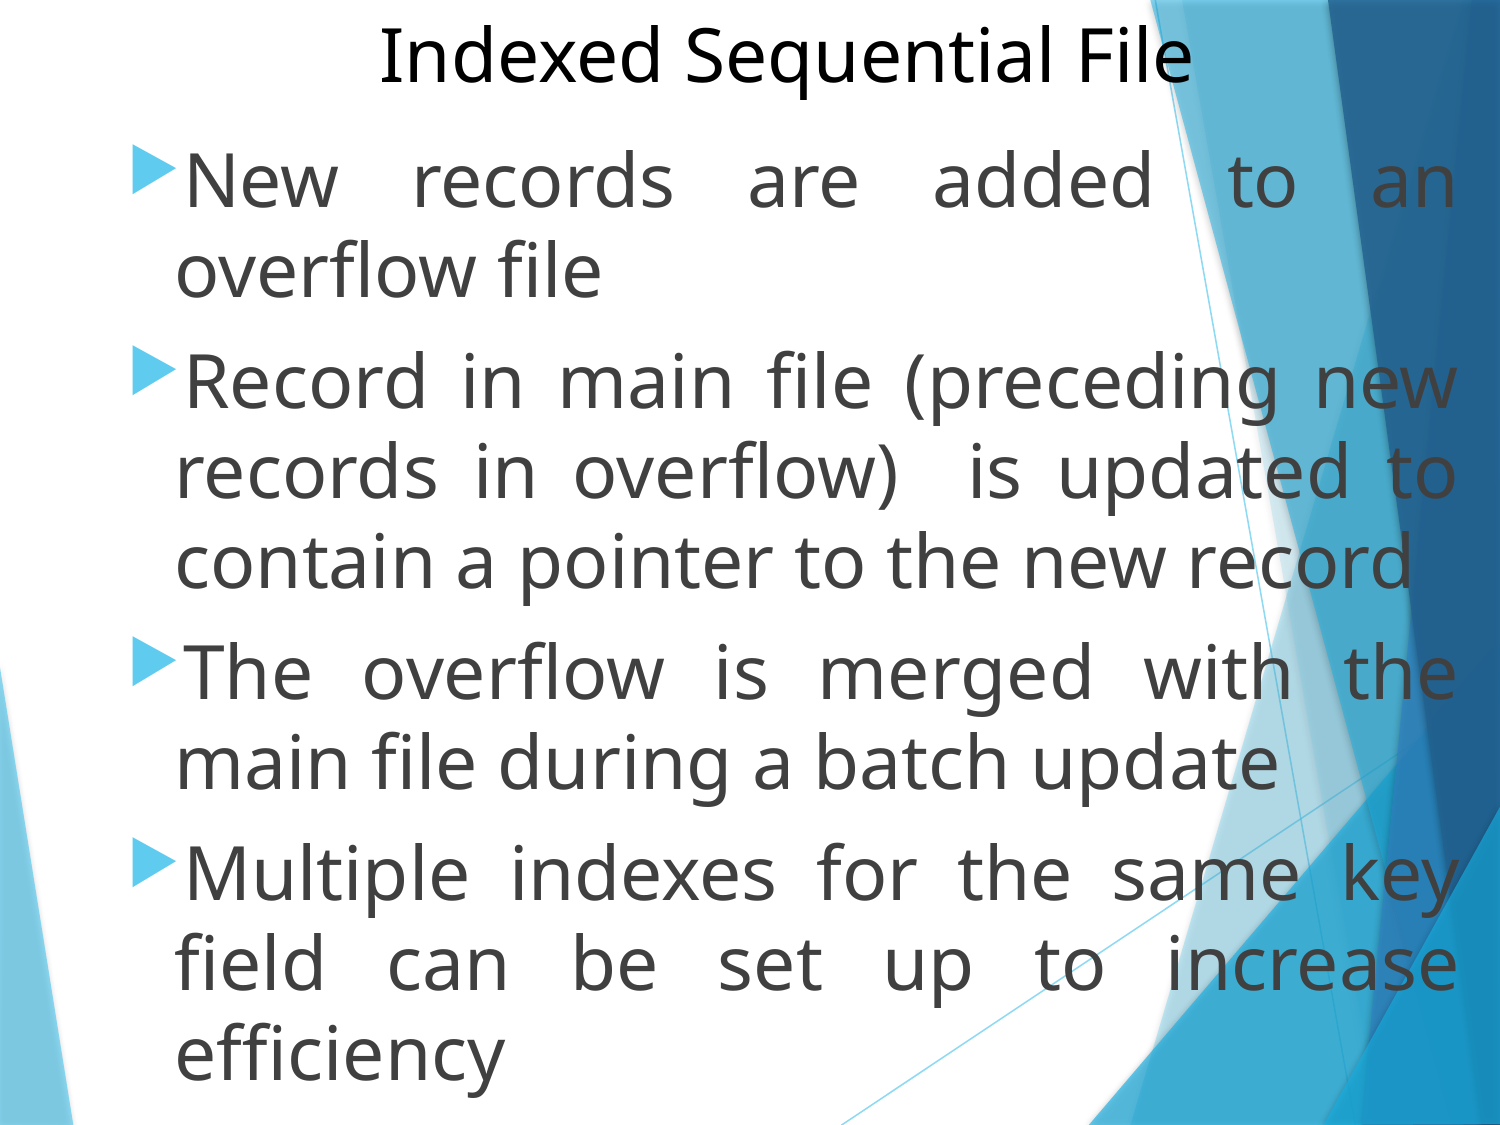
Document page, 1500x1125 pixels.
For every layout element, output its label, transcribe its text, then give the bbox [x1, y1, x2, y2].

title Indexed Sequential File [150, 0, 1425, 125]
list New records are added to an overflow file Record in main file (preceding new records in overflow) is updated to contain a pointer to the new record The overflow is merged with the main file during a batch update Multiple indexes for the same key field can be set up to increase efficiency [37, 125, 1475, 1031]
